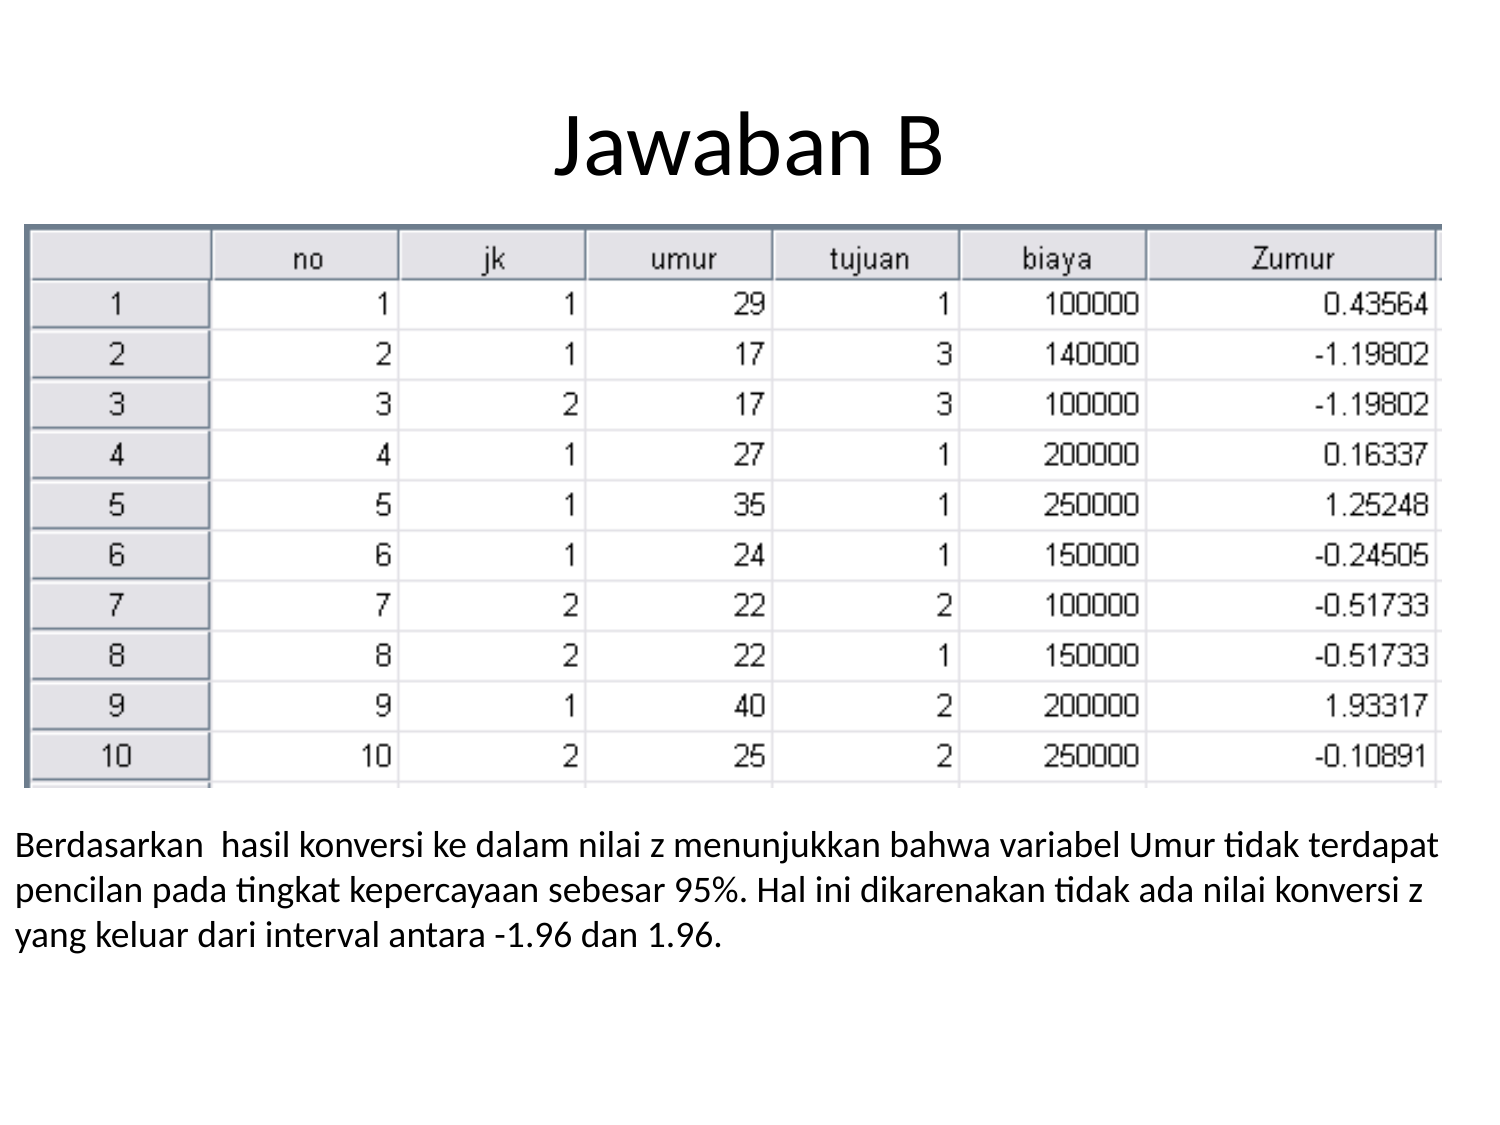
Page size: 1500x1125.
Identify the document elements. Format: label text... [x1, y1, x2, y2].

text_box Berdasarkan hasil konversi ke dalam nilai z menunjukkan bahwa variabel Umur tidak terdapat pencilan pada tingkat kepercayaan sebesar 95%. Hal ini dikarenakan tidak ada nilai konversi z yang keluar dari interval antara -1.96 dan 1.96. [0, 812, 1500, 963]
picture [24, 224, 1442, 788]
title Jawaban B [75, 45, 1425, 223]
